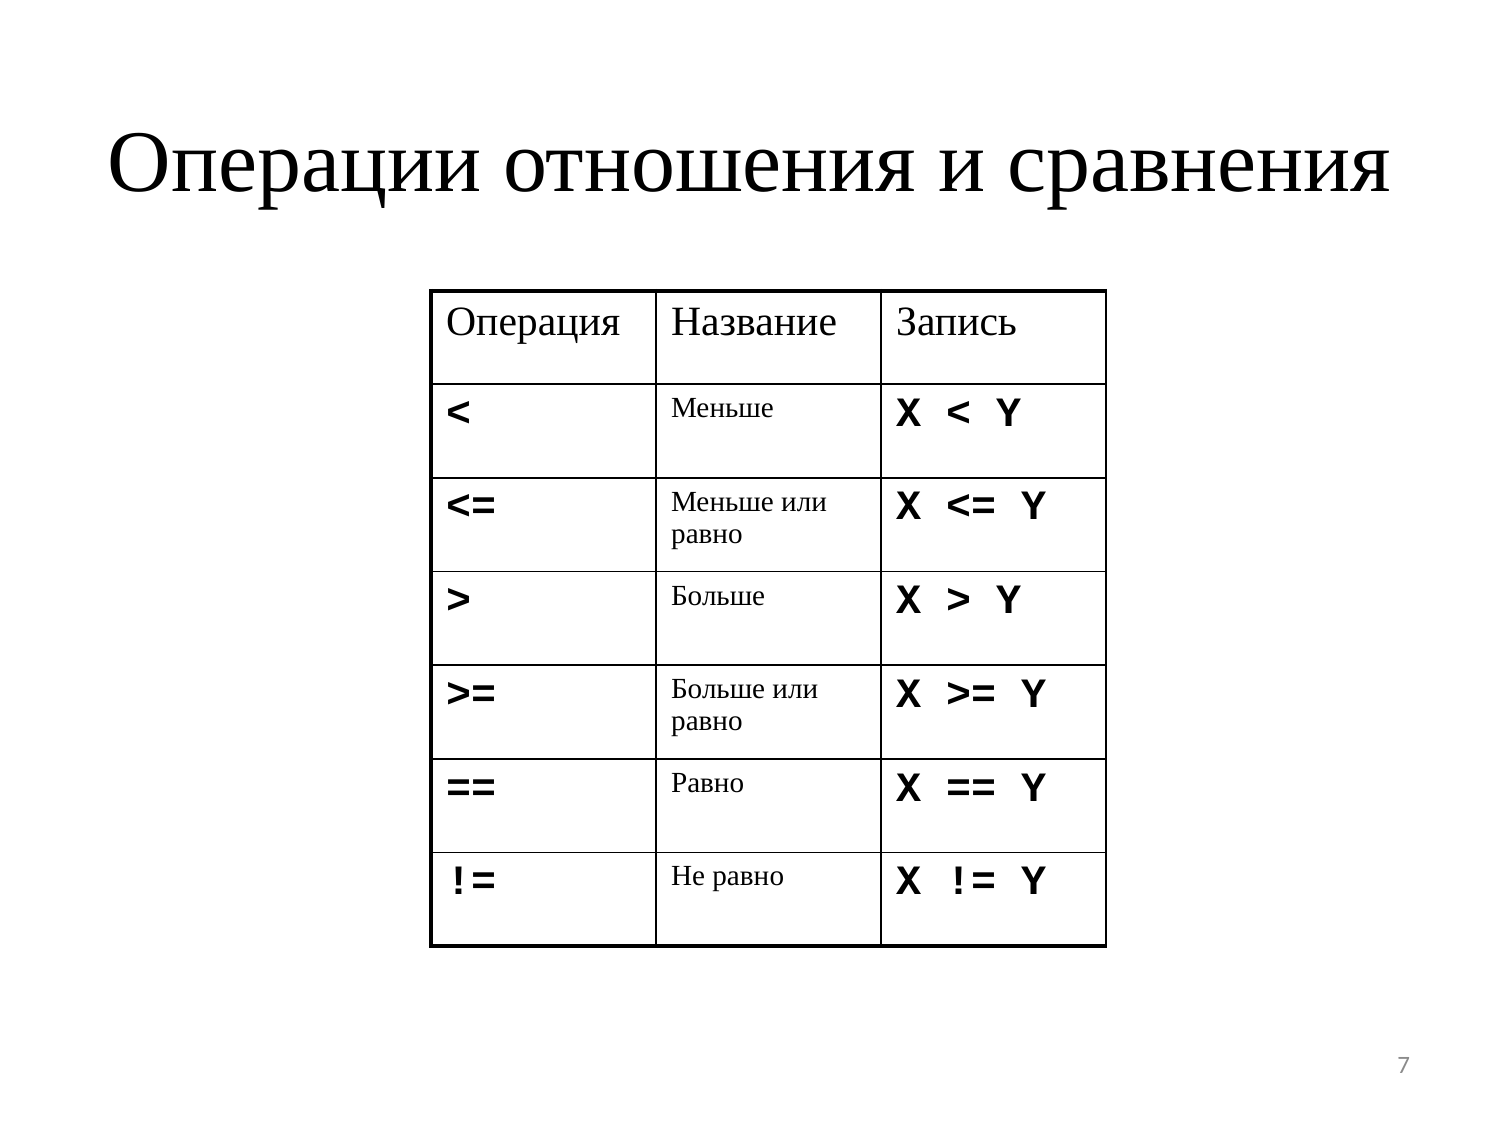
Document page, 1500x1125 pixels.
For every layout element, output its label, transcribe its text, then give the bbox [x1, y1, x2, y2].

table_cell Меньше или равно [657, 479, 880, 571]
table_cell < [433, 385, 655, 477]
table_cell X >= Y [882, 666, 1105, 758]
table_cell Больше [657, 572, 880, 664]
slide_number 7 [1074, 1024, 1425, 1103]
table_cell X != Y [882, 853, 1105, 944]
table_cell != [433, 853, 655, 944]
table_cell Равно [657, 760, 880, 852]
table_header Операция [433, 293, 655, 383]
table_cell Меньше [657, 385, 880, 477]
table_cell X <= Y [882, 479, 1105, 571]
table_cell > [433, 572, 655, 664]
table_cell X < Y [882, 385, 1105, 477]
table_cell Не равно [657, 853, 880, 944]
table_header Название [657, 293, 880, 383]
table_cell X > Y [882, 572, 1105, 664]
table_cell <= [433, 479, 655, 571]
table_cell == [433, 760, 655, 852]
table_cell X == Y [882, 760, 1105, 852]
table_header Запись [882, 293, 1105, 383]
table_cell >= [433, 666, 655, 758]
table_cell Больше или равно [657, 666, 880, 758]
title Операции отношения и сравнения [75, 45, 1425, 268]
